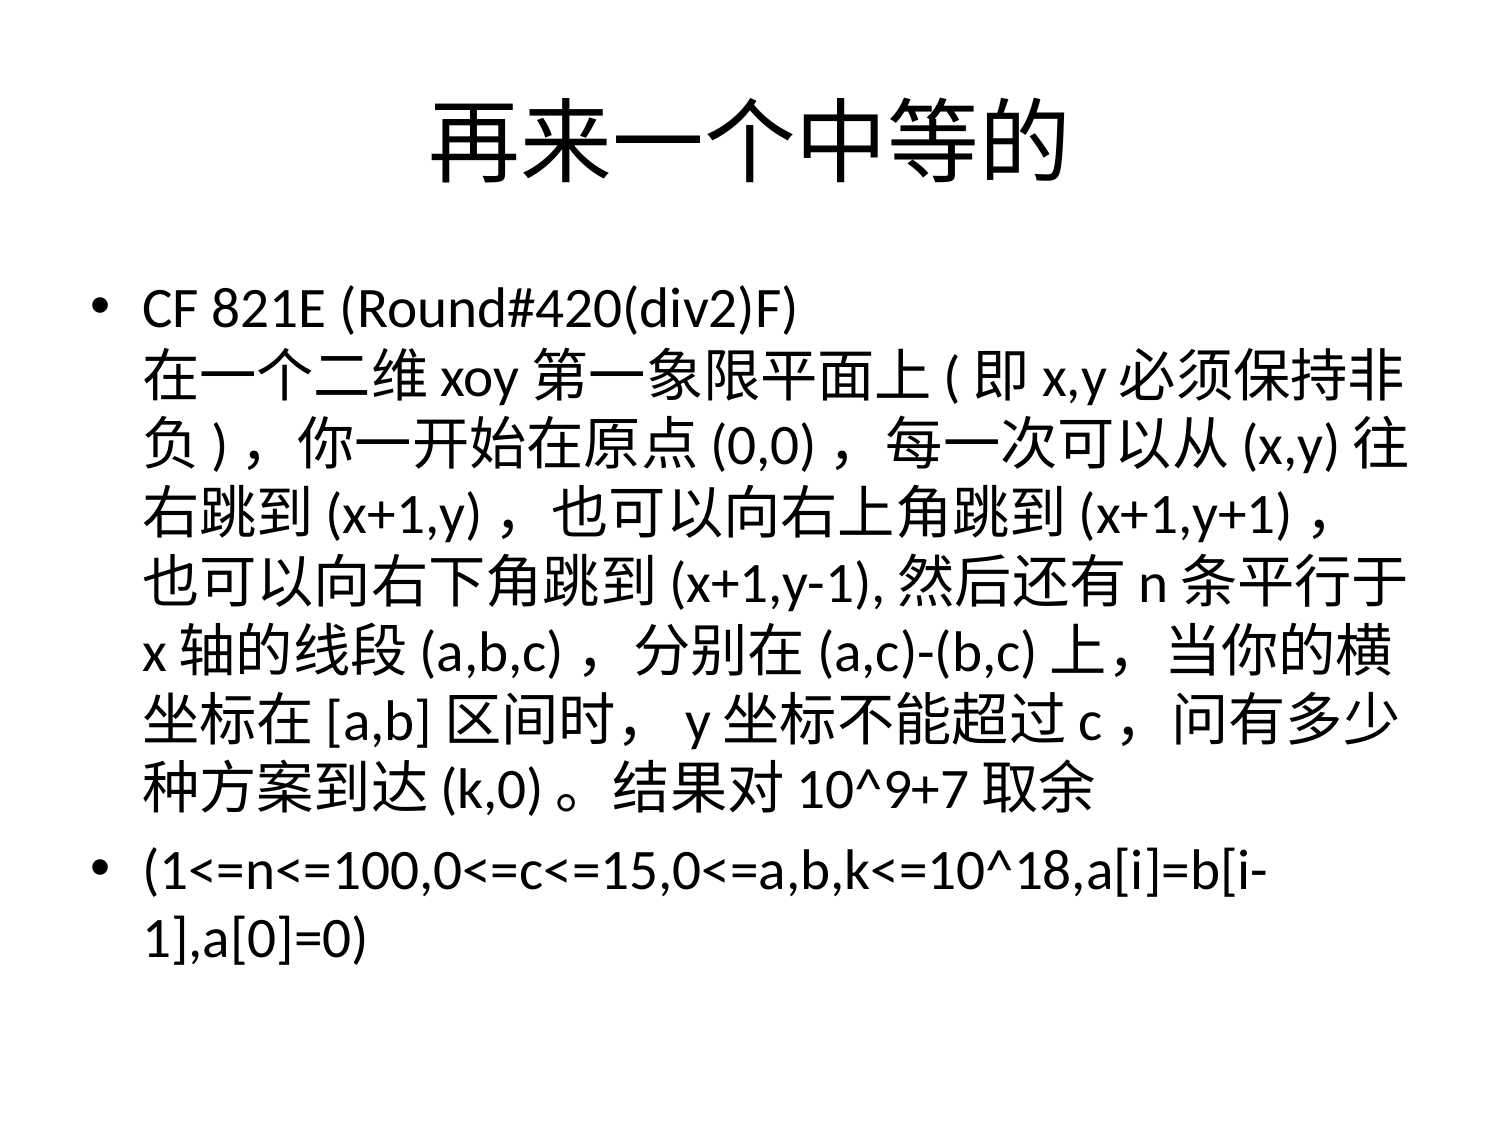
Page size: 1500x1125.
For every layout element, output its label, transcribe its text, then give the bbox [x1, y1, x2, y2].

list CF 821E (Round#420(div2)F) 在一个二维xoy第一象限平面上(即x,y必须保持非负)，你一开始在原点(0,0)，每一次可以从(x,y)往右跳到(x+1,y)，也可以向右上角跳到(x+1,y+1)，也可以向右下角跳到(x+1,y-1),然后还有n条平行于x轴的线段(a,b,c)，分别在(a,c)-(b,c)上，当你的横坐标在[a,b]区间时，y坐标不能超过c，问有多少种方案到达(k,0)。结果对10^9+7取余 (1<=n<=100,0<=c<=15,0<=a,b,k<=10^18,a[i]=b[i-1],a[0]=0) [75, 262, 1425, 1005]
title 再来一个中等的 [75, 45, 1425, 233]
